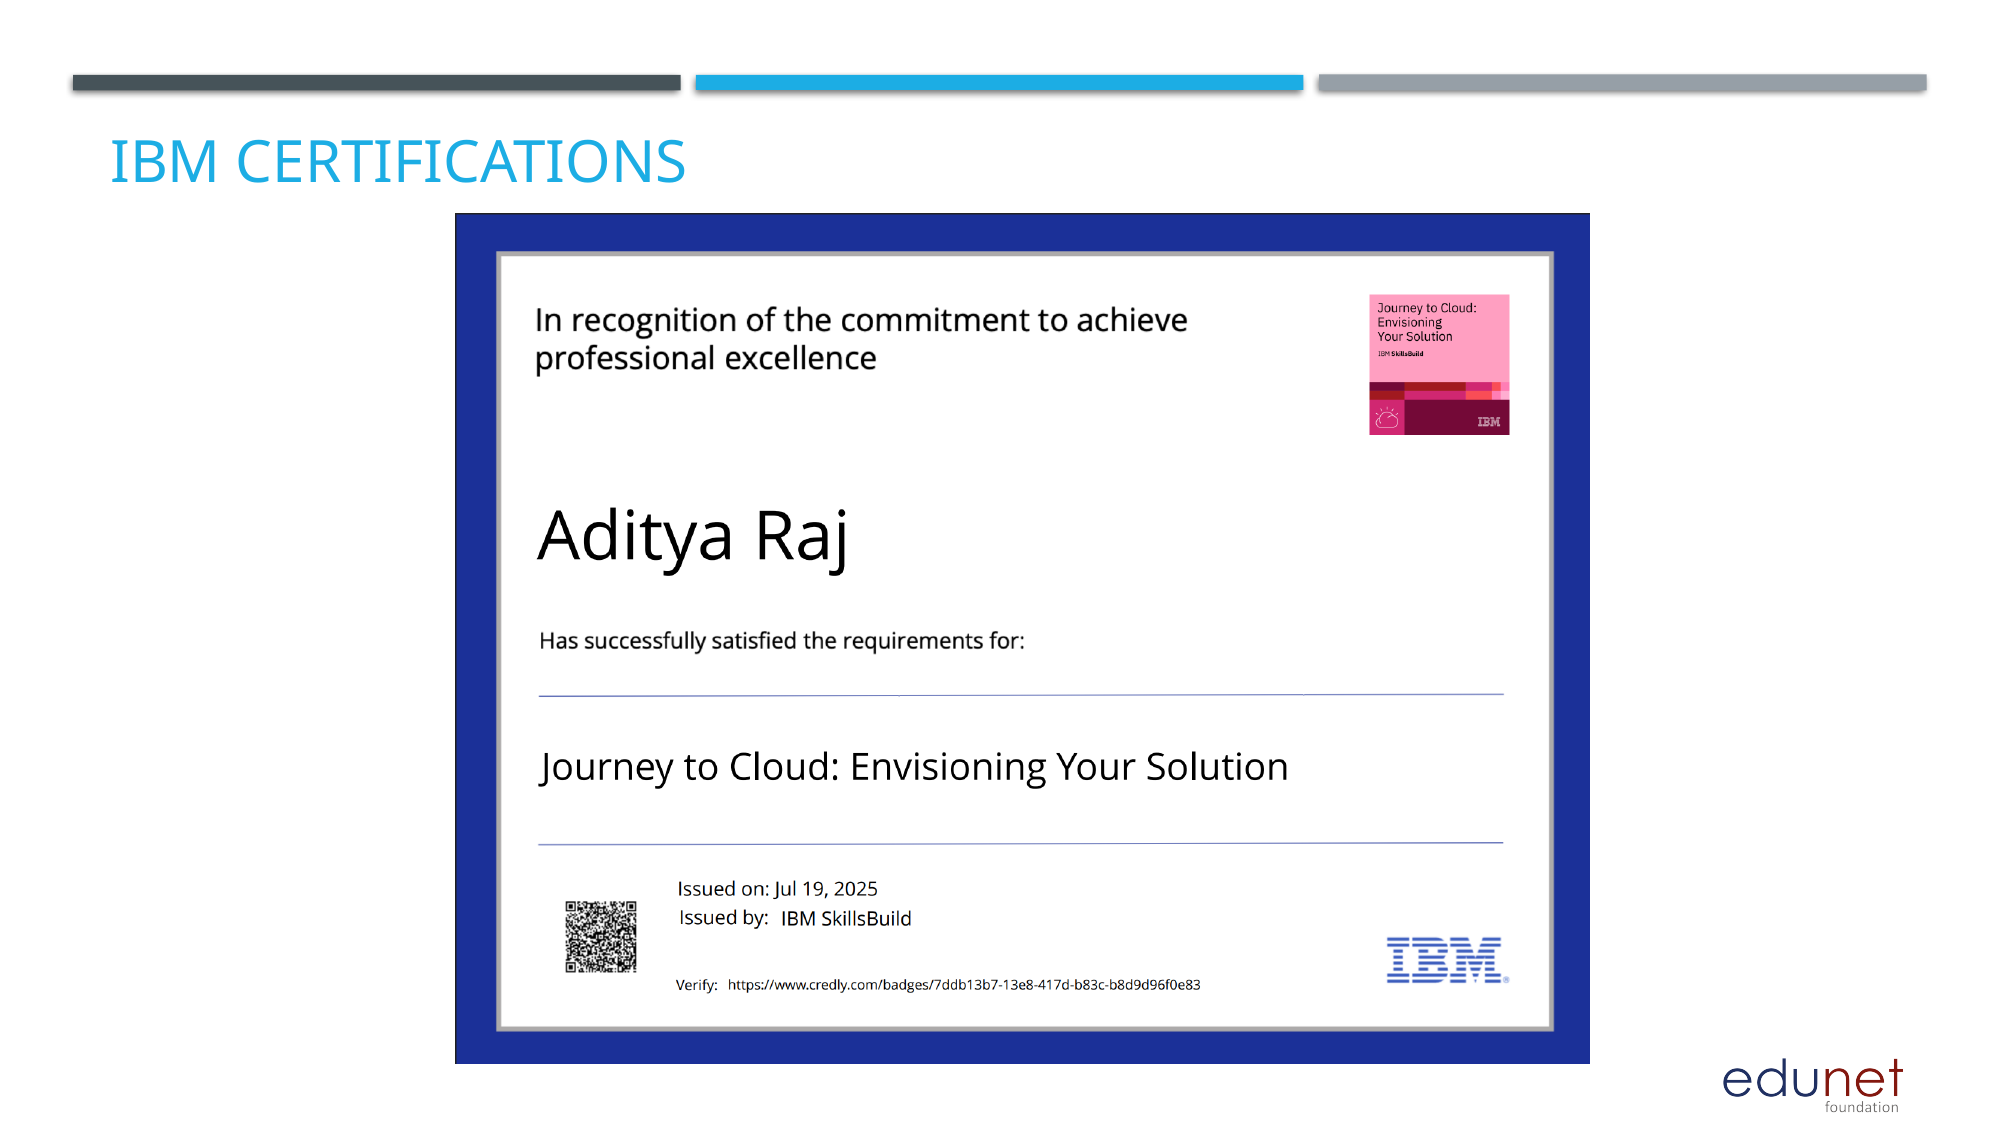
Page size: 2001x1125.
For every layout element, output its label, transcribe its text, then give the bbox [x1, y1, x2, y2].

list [454, 213, 1591, 1065]
picture [1719, 1056, 1905, 1116]
title IBM Certifications [95, 115, 1905, 203]
